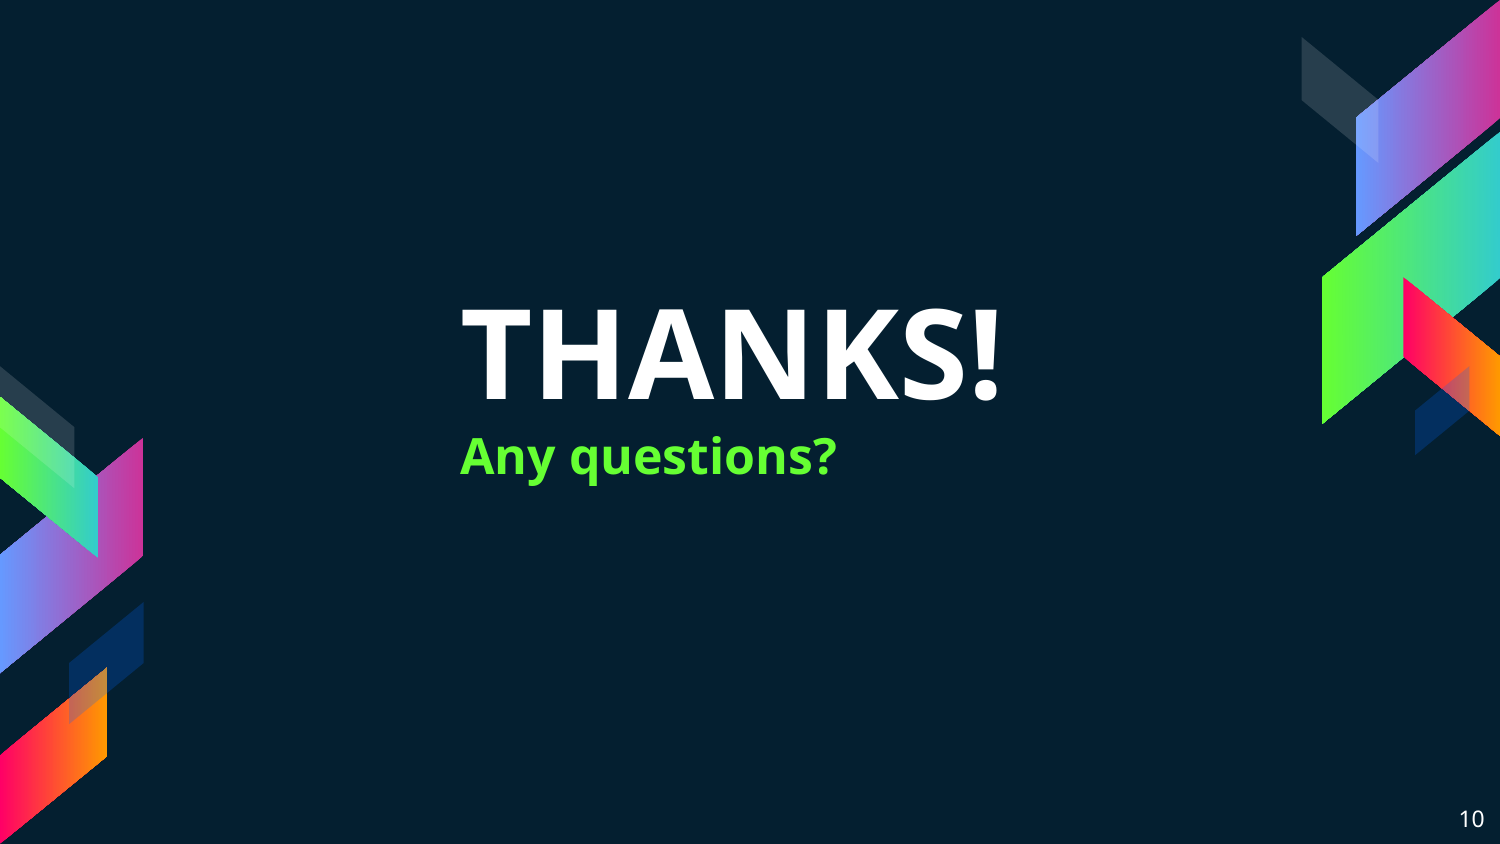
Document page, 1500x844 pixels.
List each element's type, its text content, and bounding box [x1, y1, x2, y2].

title THANKS! [445, 249, 1051, 409]
slide_number 10 [1403, 789, 1500, 844]
subtitle Any questions? [445, 409, 1256, 648]
